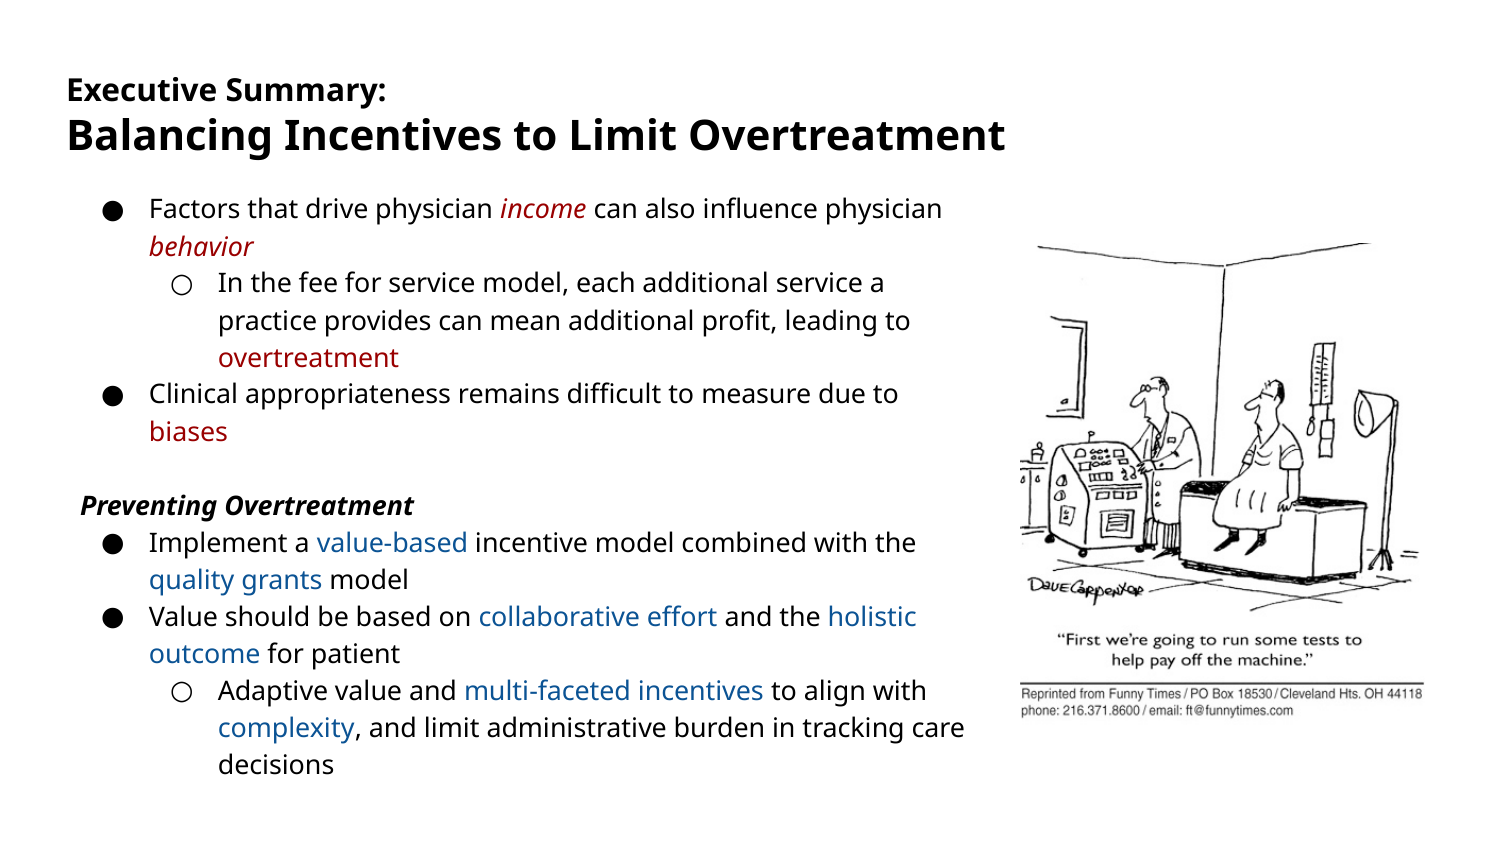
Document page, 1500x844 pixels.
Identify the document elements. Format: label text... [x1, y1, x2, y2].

list Factors that drive physician income can also influence physician behavior In the fee for service model, each additional service a practice provides can mean additional profit, leading to overtreatment Clinical appropriateness remains difficult to measure due to biases Preventing Overtreatment Implement a value-based incentive model combined with the quality grants model Value should be based on collaborative effort and the holistic outcome for patient Adaptive value and multi-faceted incentives to align with complexity, and limit administrative burden in tracking care decisions [65, 172, 994, 796]
title Executive Summary: Balancing Incentives to Limit Overtreatment [51, 54, 1449, 158]
picture [1020, 243, 1425, 725]
